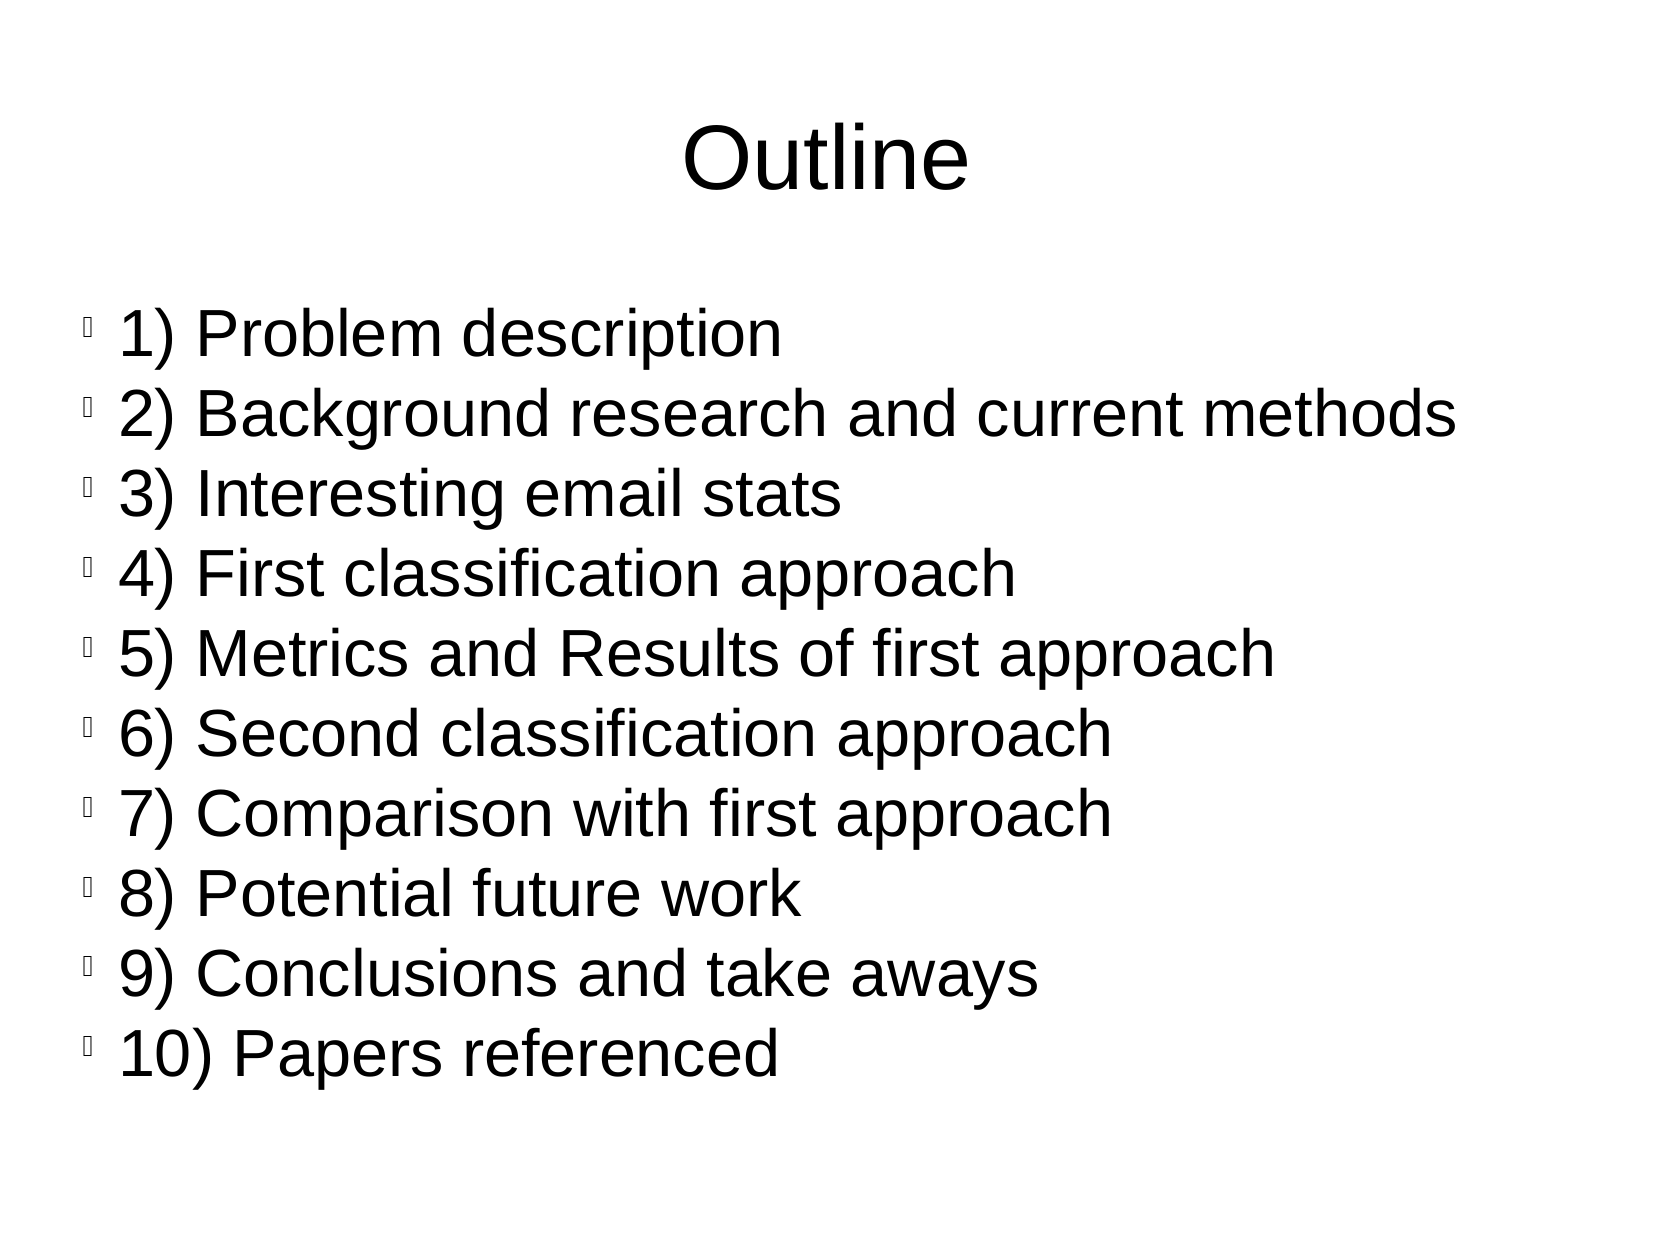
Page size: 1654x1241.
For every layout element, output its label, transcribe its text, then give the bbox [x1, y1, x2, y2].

text_box Outline [82, 49, 1571, 257]
text_box 1) Problem description 2) Background research and current methods 3) Interesting email stats 4) First classification approach 5) Metrics and Results of first approach 6) Second classification approach 7) Comparison with first approach 8) Potential future work 9) Conclusions and take aways 10) Papers referenced [82, 290, 1571, 1010]
